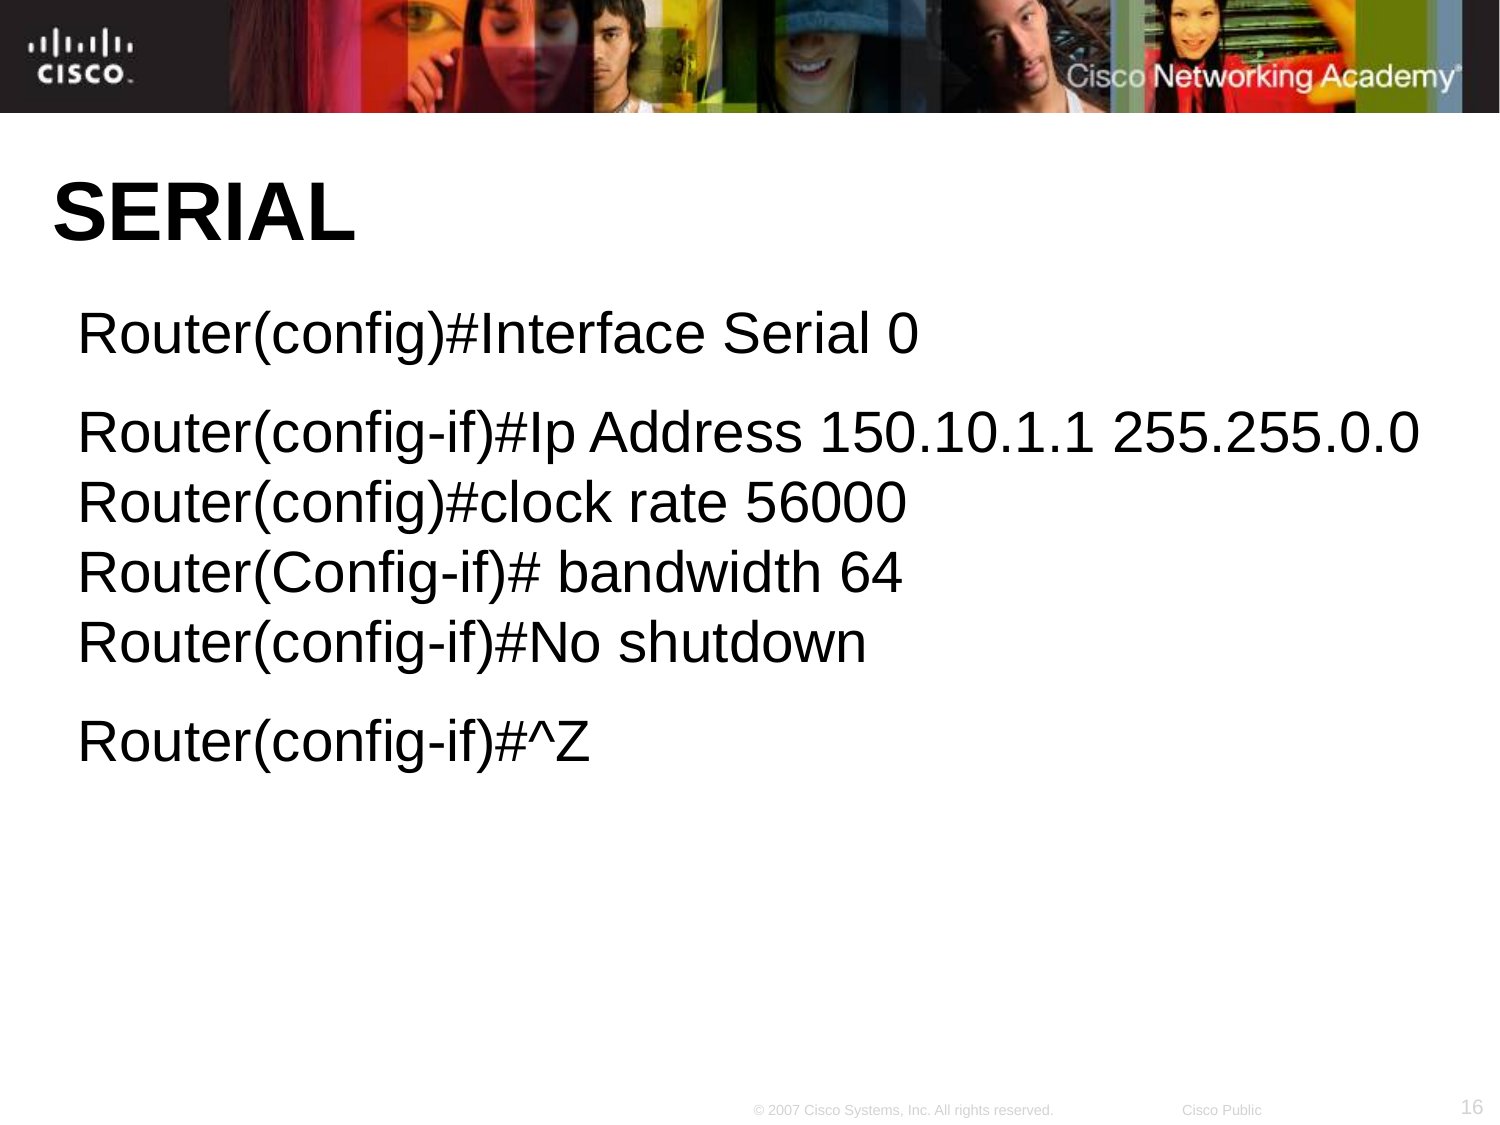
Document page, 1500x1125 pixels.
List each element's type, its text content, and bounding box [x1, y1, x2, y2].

picture [0, 0, 1500, 113]
text_box SERIAL [37, 149, 725, 265]
text_box Router(config)#Interface Serial 0 Router(config-if)#Ip Address 150.10.1.1 255.255.0.0 Router(config)#clock rate 56000 Router(Config-if)# bandwidth 64 Router(config-if)#No shutdown Router(config-if)#^Z [62, 287, 1438, 979]
